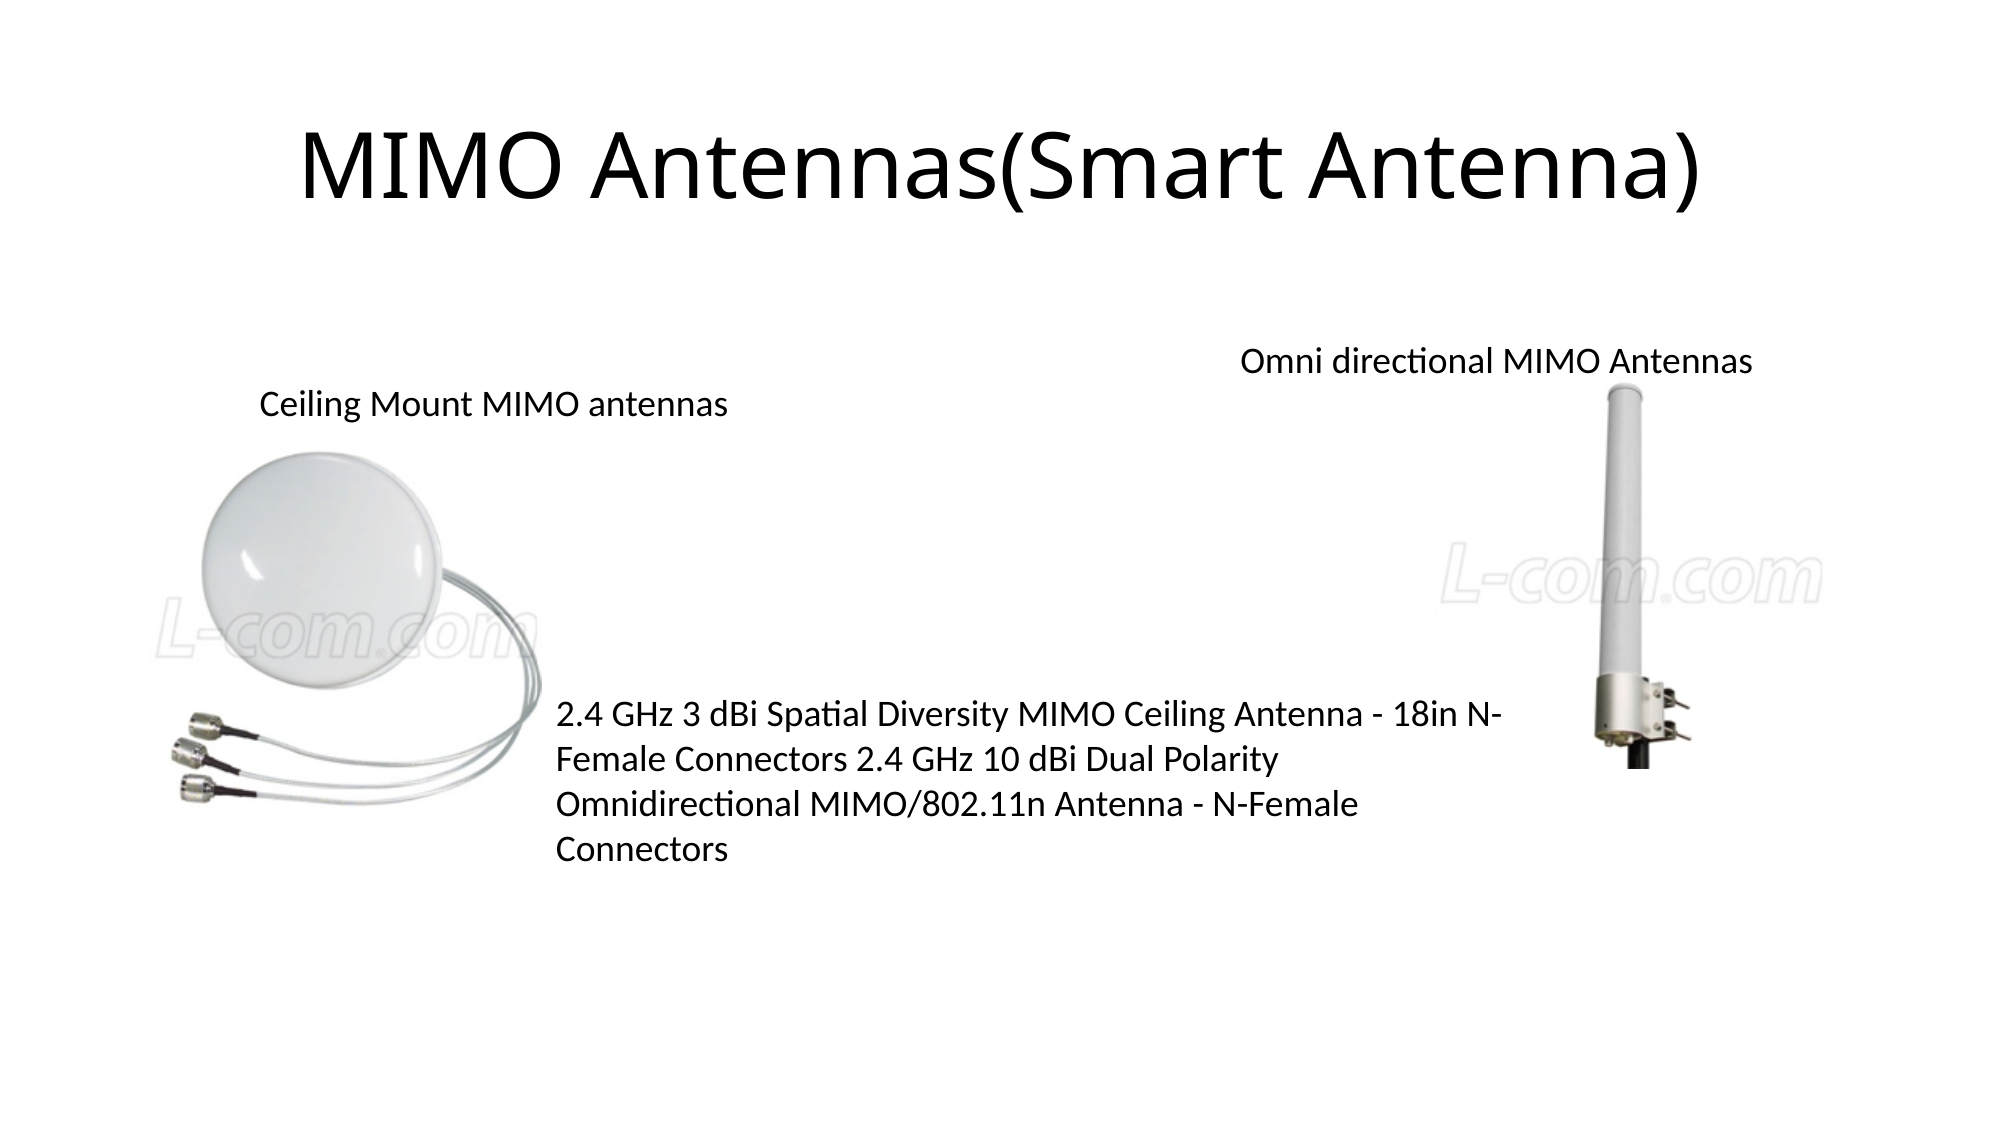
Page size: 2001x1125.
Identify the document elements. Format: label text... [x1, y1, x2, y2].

text_box Omni directional MIMO Antennas [1225, 328, 1769, 389]
text_box 2.4 GHz 3 dBi Spatial Diversity MIMO Ceiling Antenna - 18in N-Female Connectors 2.4 GHz 10 dBi Dual Polarity Omnidirectional MIMO/802.11n Antenna - N-Female Connectors [541, 681, 1542, 921]
title MIMO Antennas(Smart Antenna) [137, 59, 1863, 278]
text_box Ceiling Mount MIMO antennas [244, 371, 744, 432]
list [150, 432, 542, 824]
picture [1435, 377, 1827, 769]
